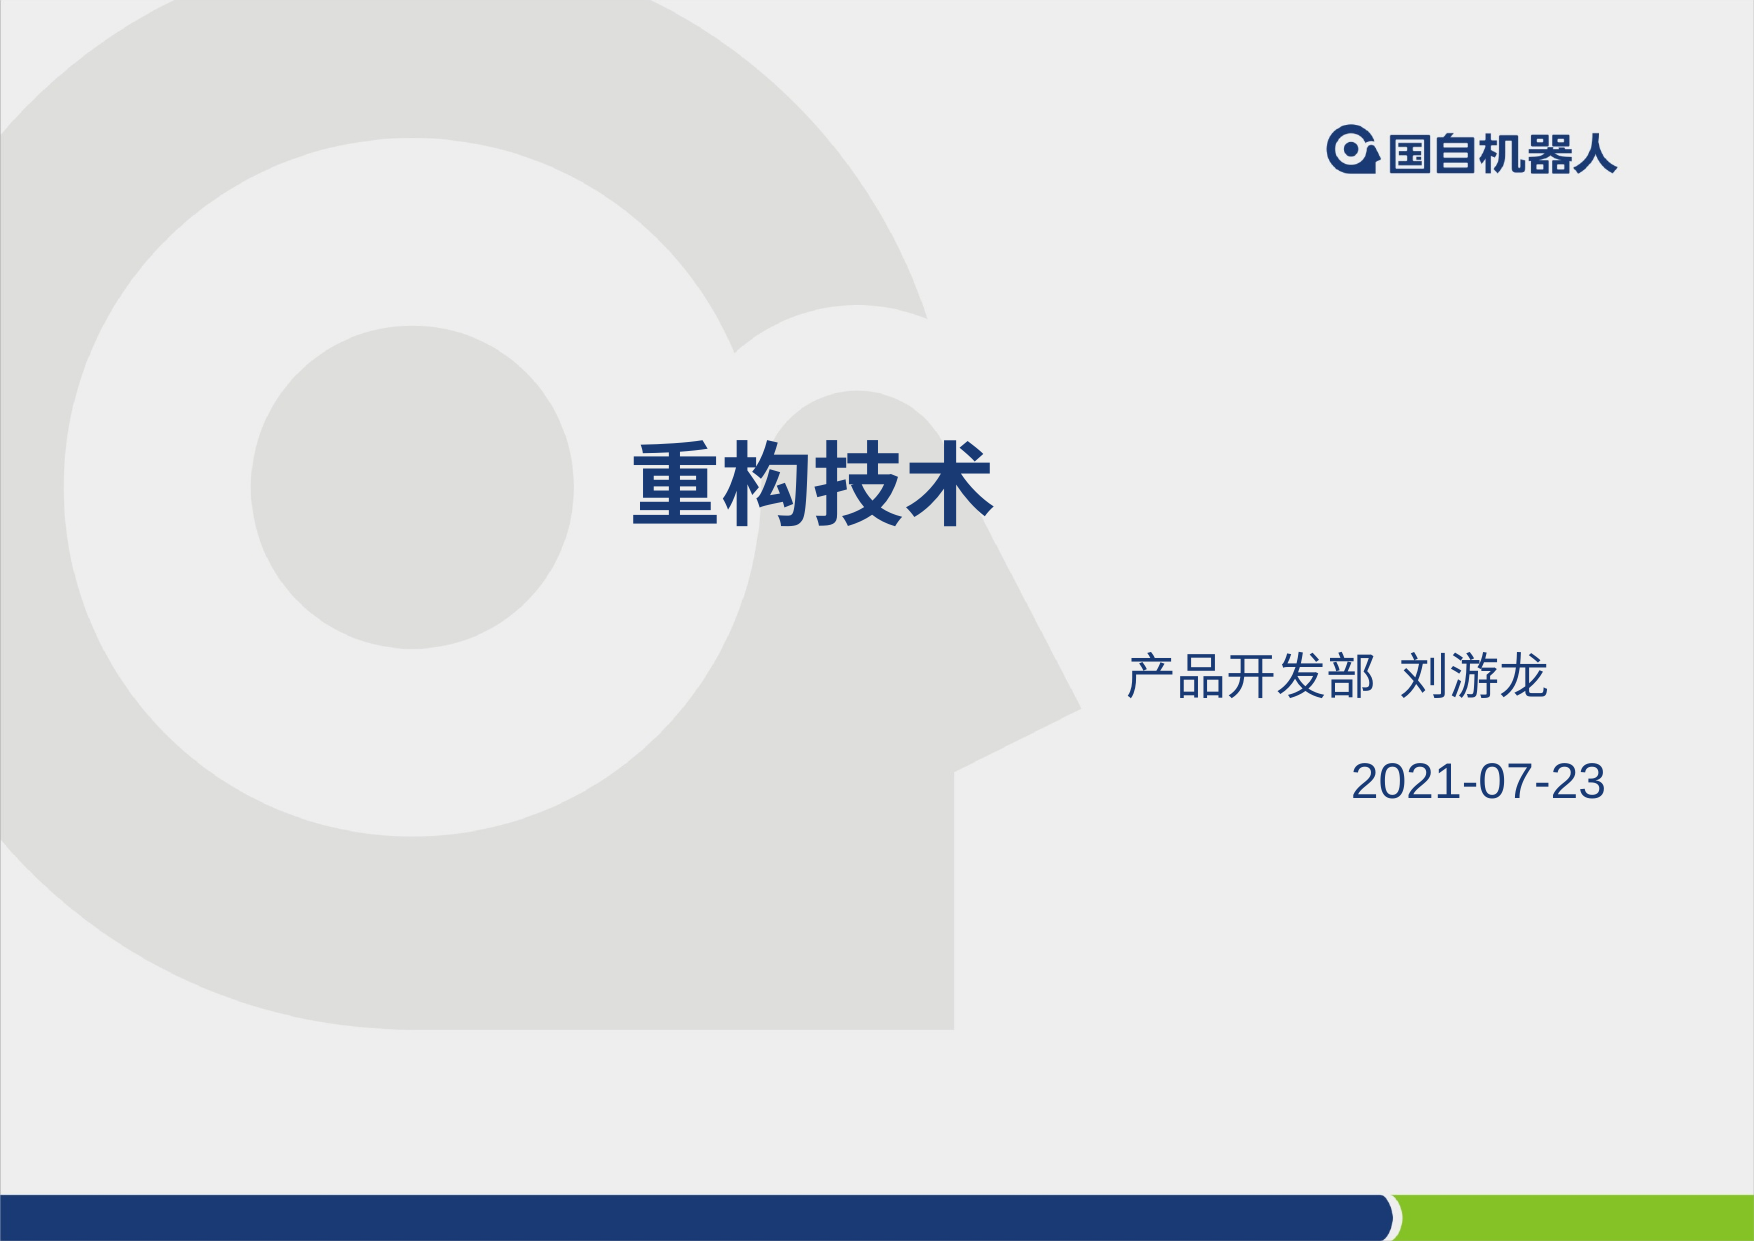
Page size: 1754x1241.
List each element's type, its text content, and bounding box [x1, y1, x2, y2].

text_box 重构技术 产品开发部 刘游龙 2021-07-23 [3, 352, 1624, 817]
picture [0, 0, 1754, 1241]
